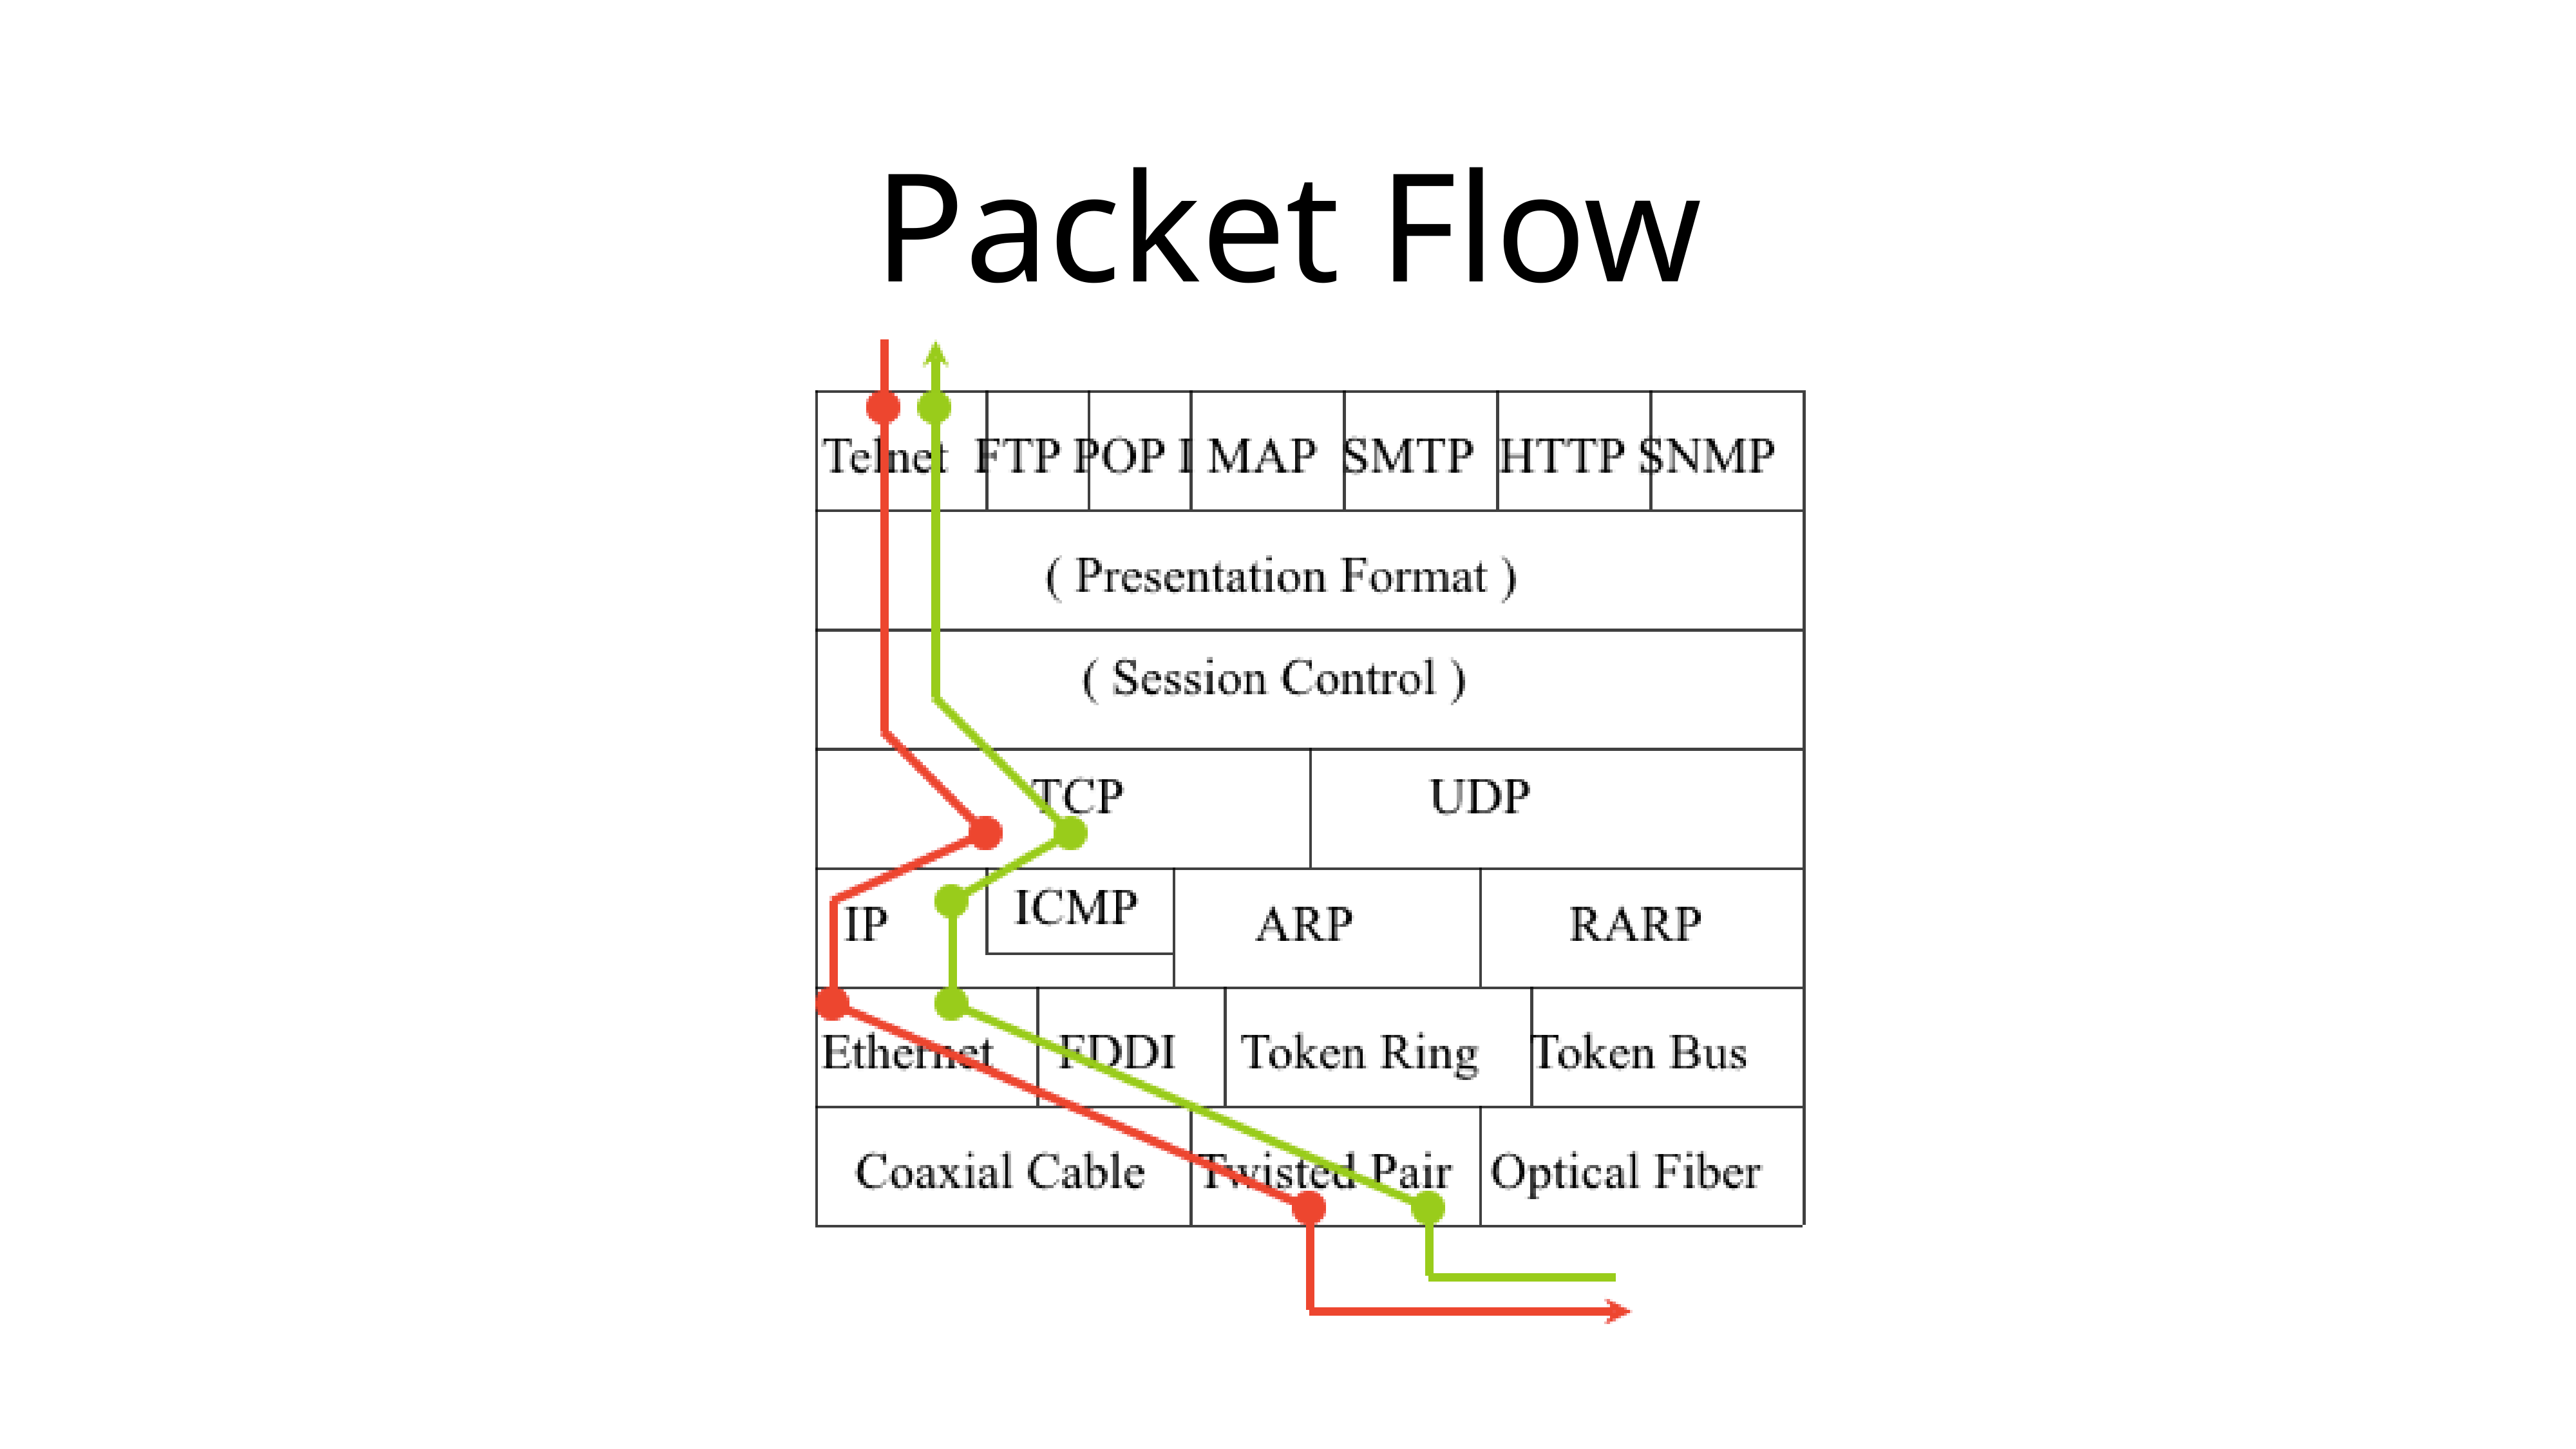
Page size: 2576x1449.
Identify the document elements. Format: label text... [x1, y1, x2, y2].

picture [730, 311, 1846, 1347]
title Packet Flow [178, 100, 2398, 343]
